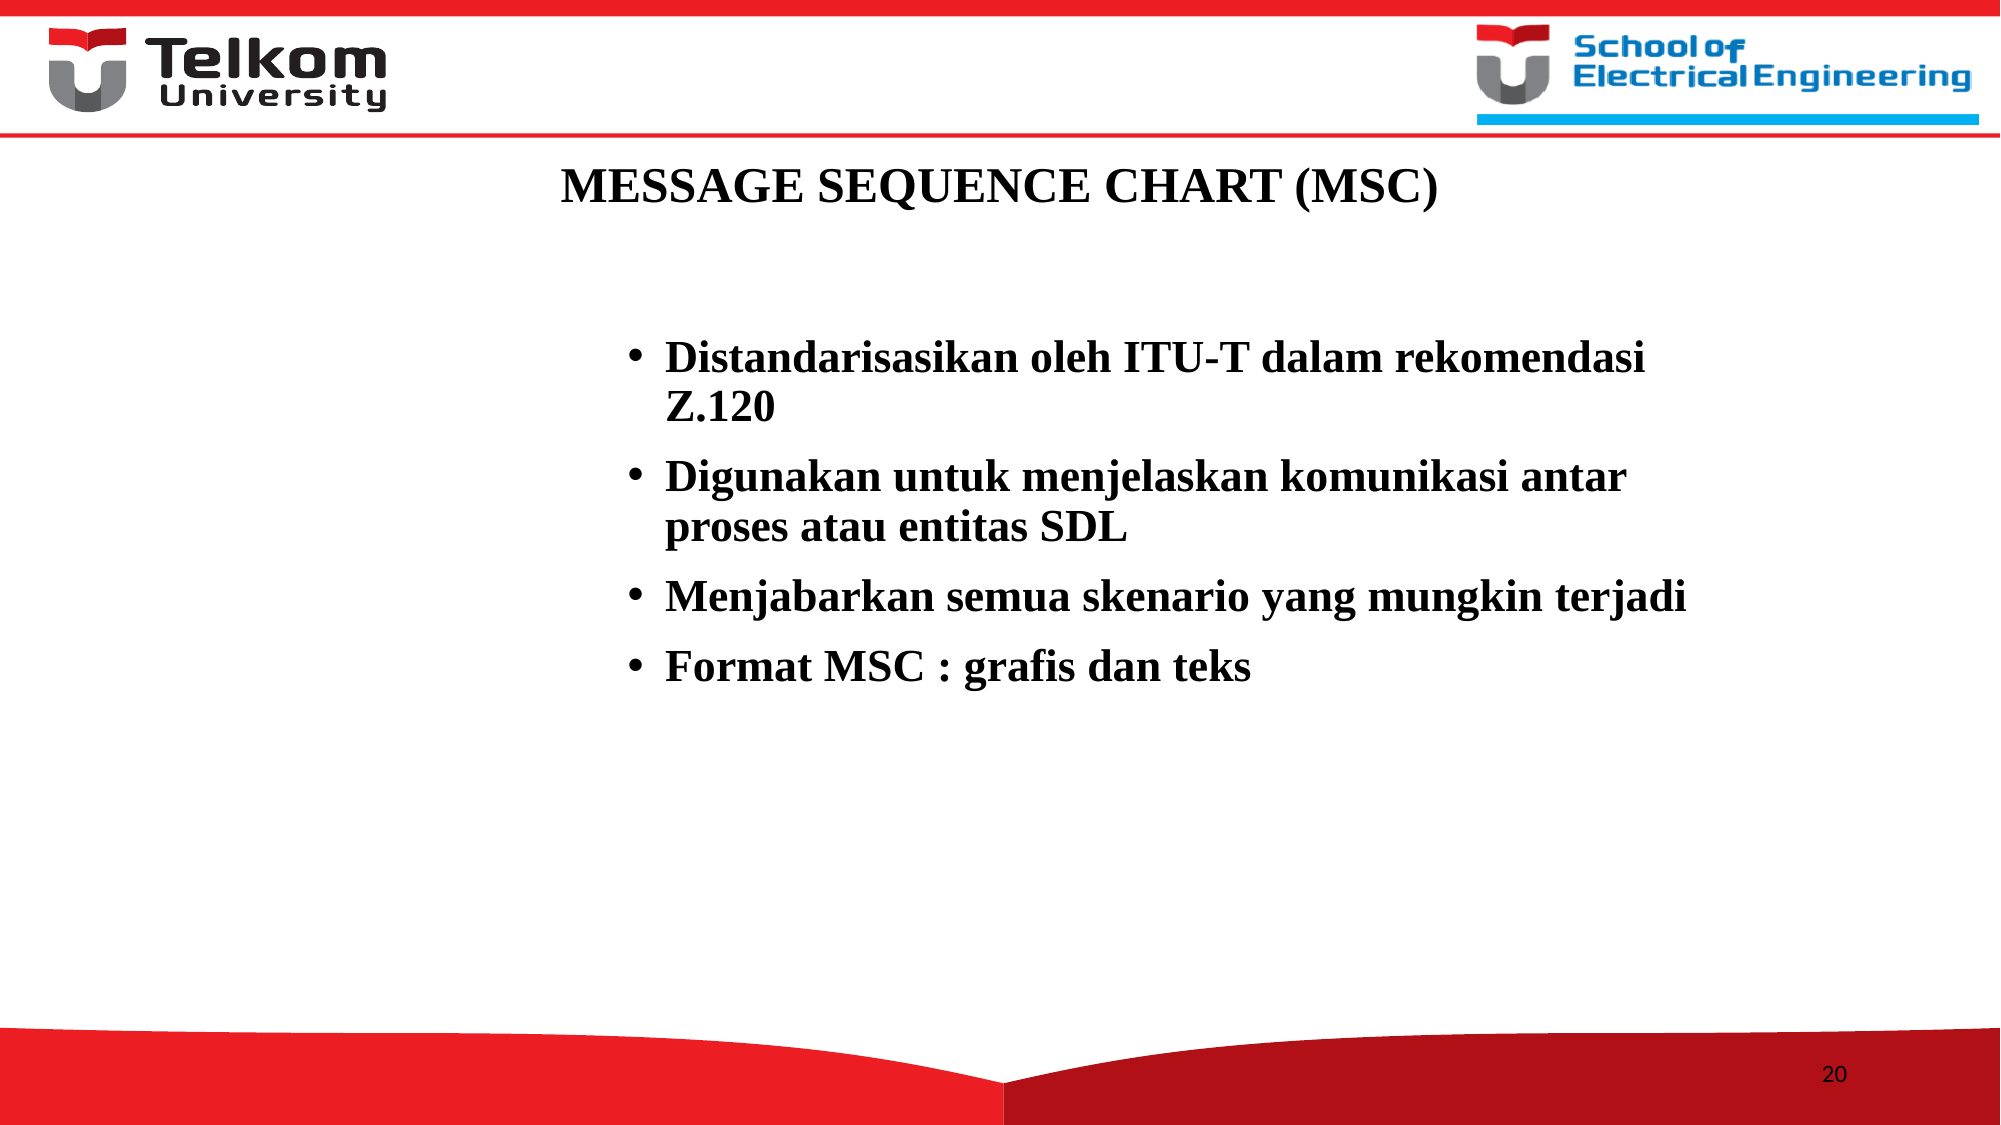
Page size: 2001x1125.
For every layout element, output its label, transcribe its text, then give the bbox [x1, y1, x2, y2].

slide_number 20 [1412, 1042, 1863, 1103]
list Distandarisasikan oleh ITU-T dalam rekomendasi Z.120 Digunakan untuk menjelaskan komunikasi antar proses atau entitas SDL Menjabarkan semua skenario yang mungkin terjadi Format MSC : grafis dan teks [612, 324, 1734, 1001]
title MESSAGE SEQUENCE CHART (MSC) [137, 148, 1863, 225]
picture [1466, 24, 1979, 125]
